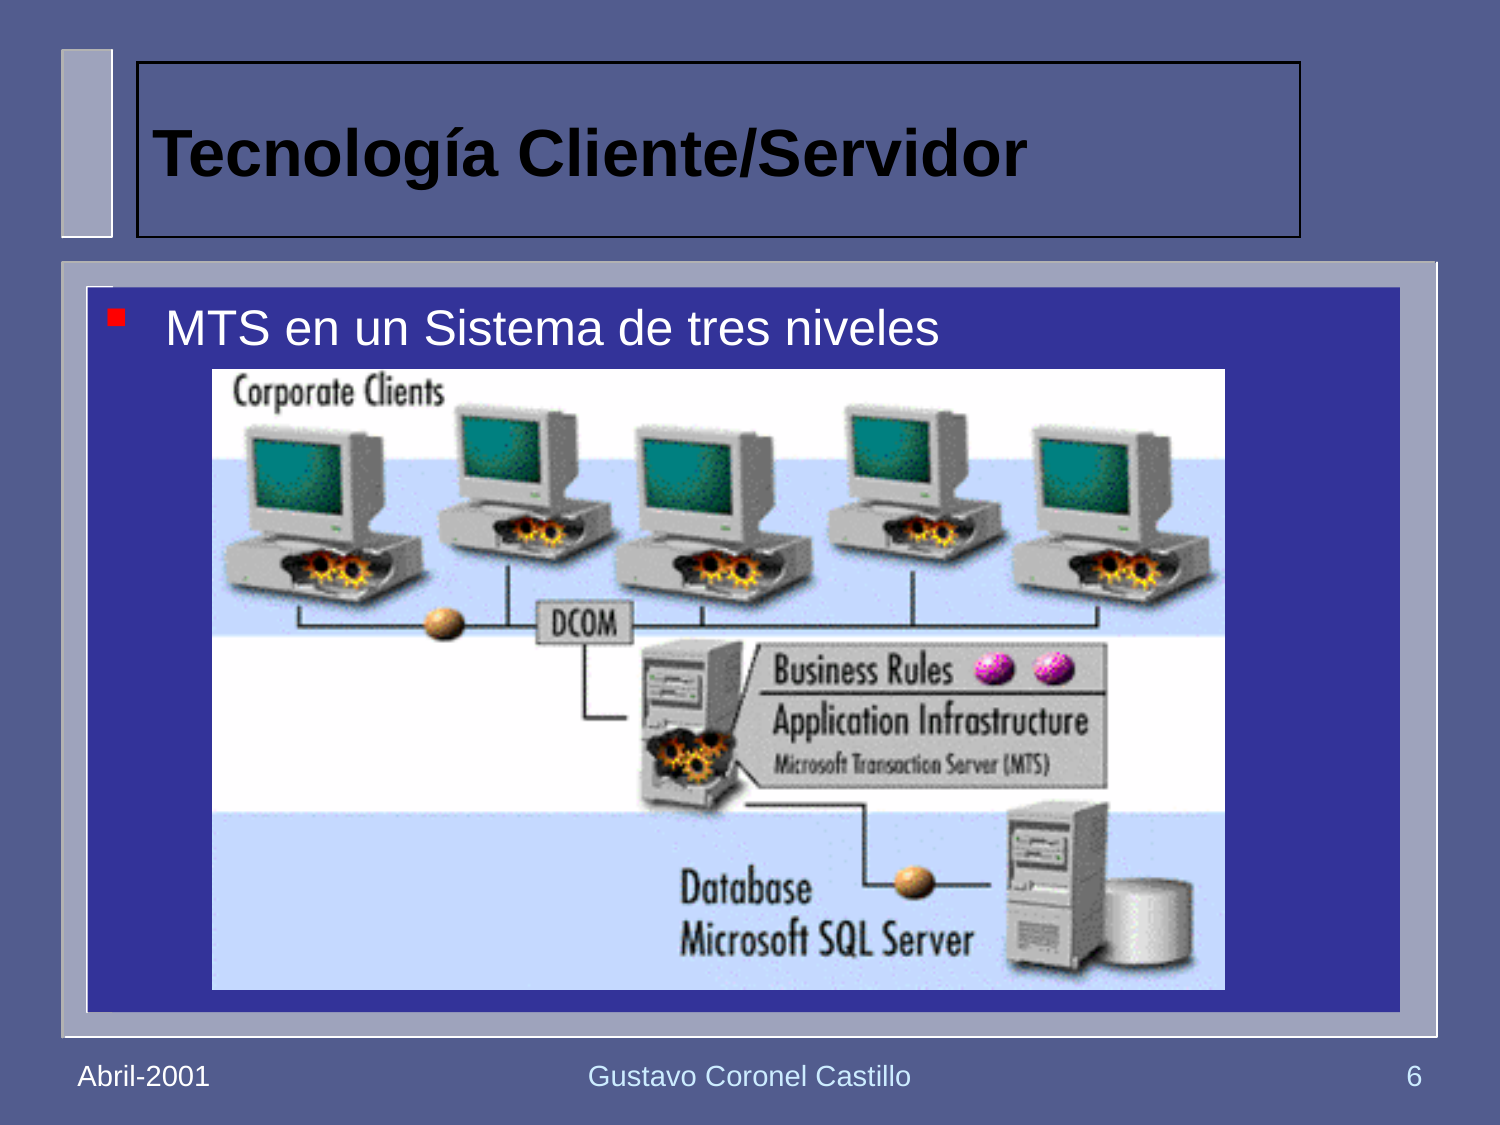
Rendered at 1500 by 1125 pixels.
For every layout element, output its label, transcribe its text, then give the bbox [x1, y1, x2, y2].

picture [211, 369, 1225, 990]
footer Gustavo Coronel Castillo [512, 1037, 988, 1113]
slide_number 6 [1125, 1037, 1438, 1113]
text_box MTS en un Sistema de tres niveles [87, 287, 1400, 1013]
slide_number Abril-2001 [62, 1037, 375, 1113]
title Tecnología Cliente/Servidor [137, 62, 1300, 238]
